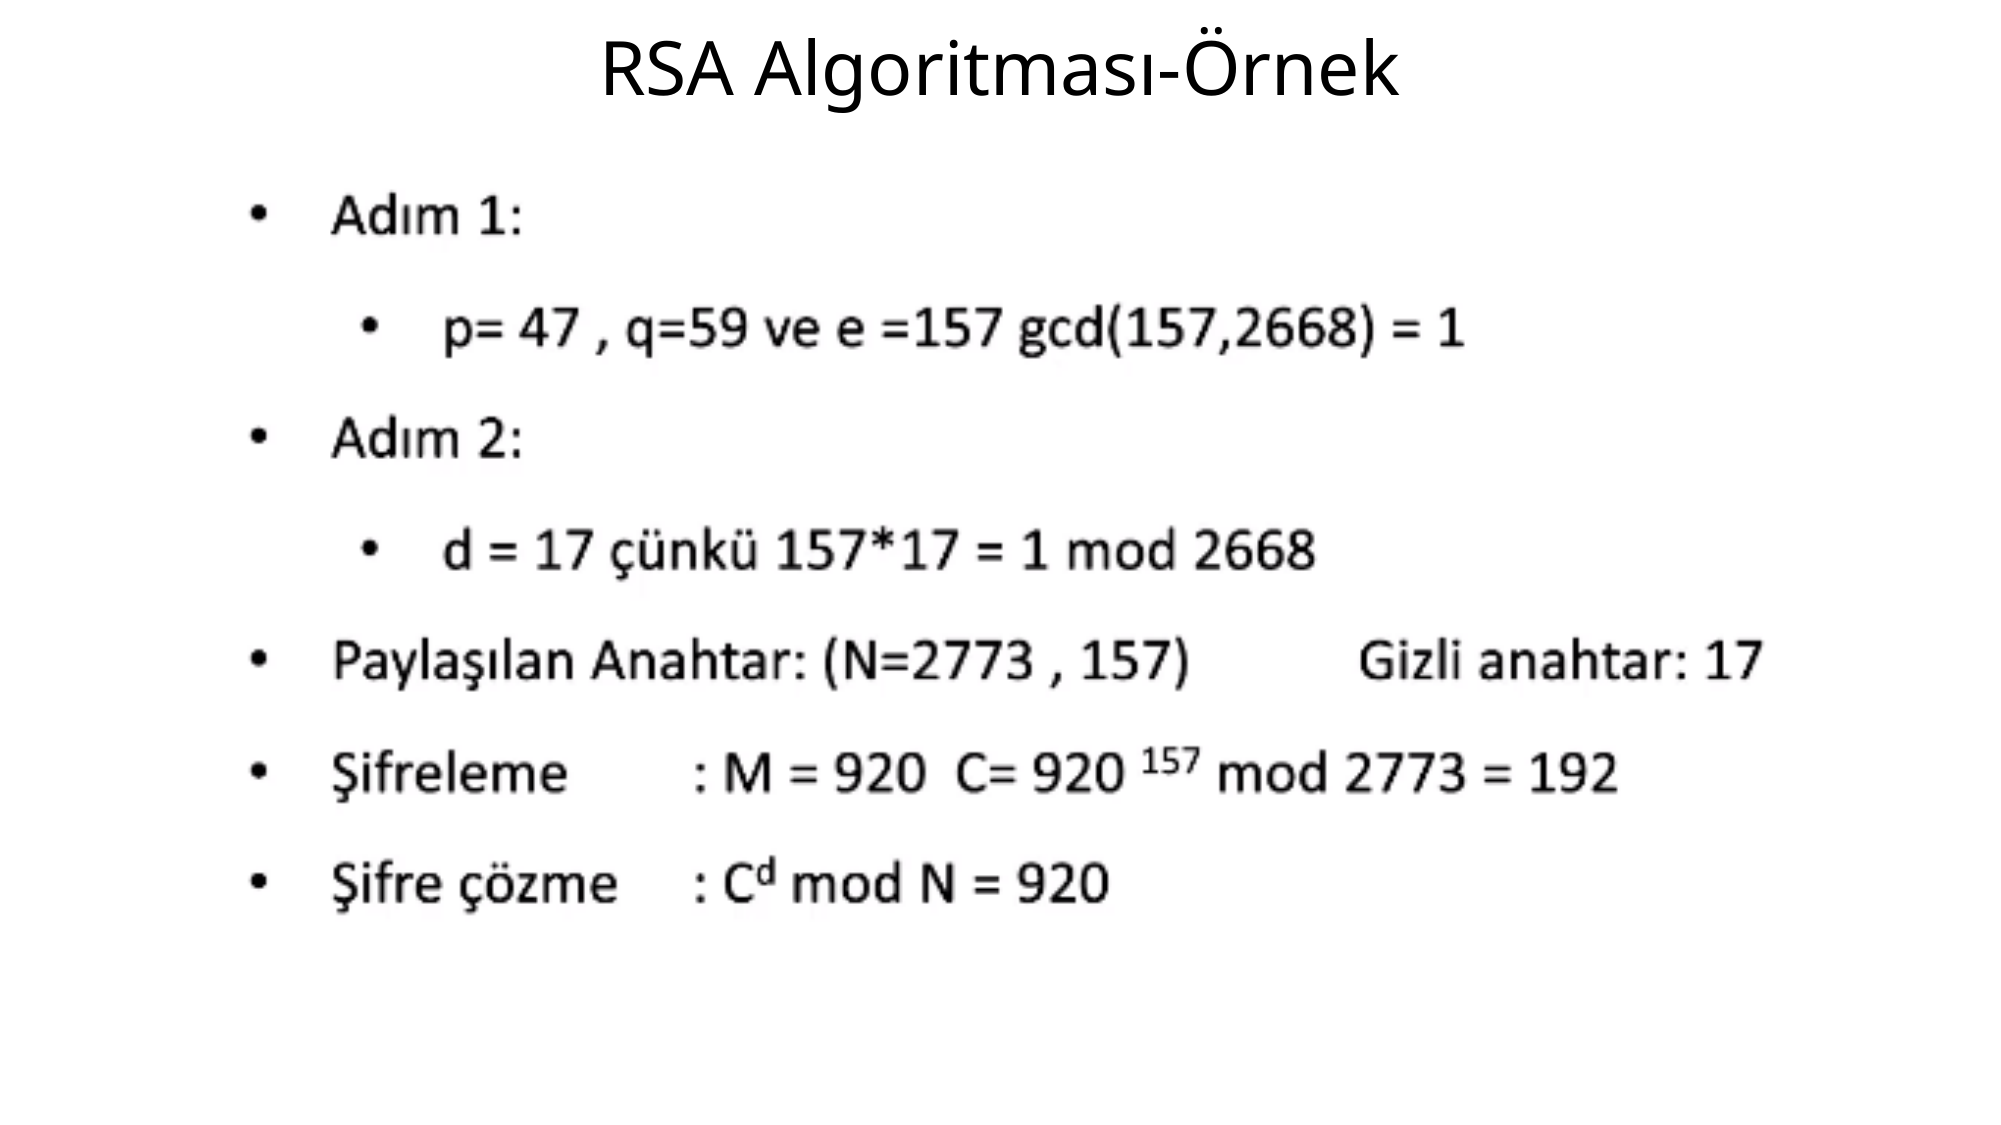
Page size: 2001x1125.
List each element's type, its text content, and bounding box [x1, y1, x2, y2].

title RSA Algoritması-Örnek [137, 18, 1863, 112]
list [225, 184, 1775, 945]
